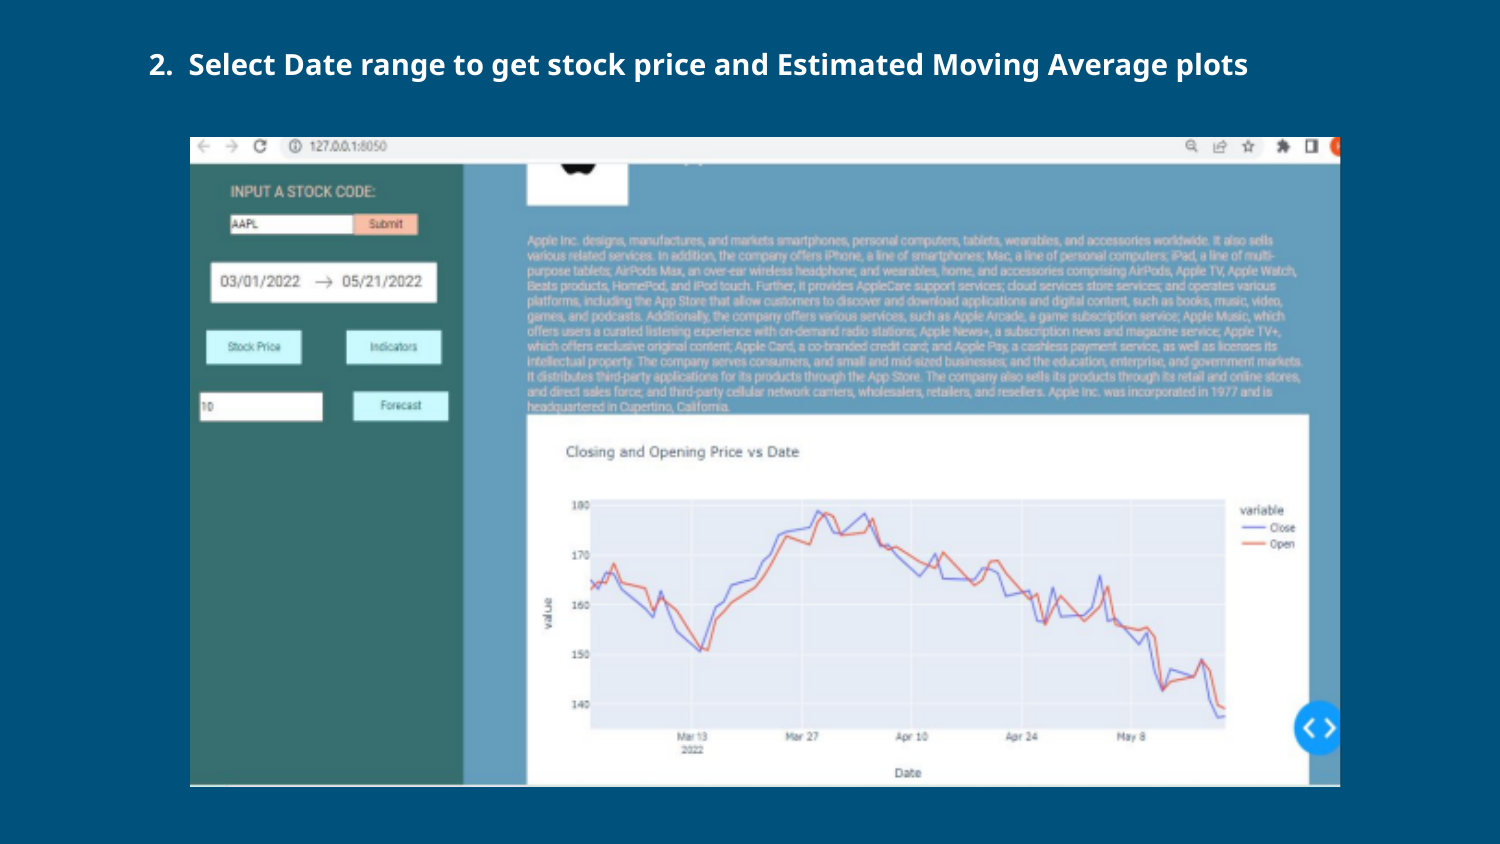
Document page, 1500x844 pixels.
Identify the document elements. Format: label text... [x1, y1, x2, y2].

picture [191, 138, 1341, 786]
text_box 2. Select Date range to get stock price and Estimated Moving Average plots [133, 31, 1410, 97]
